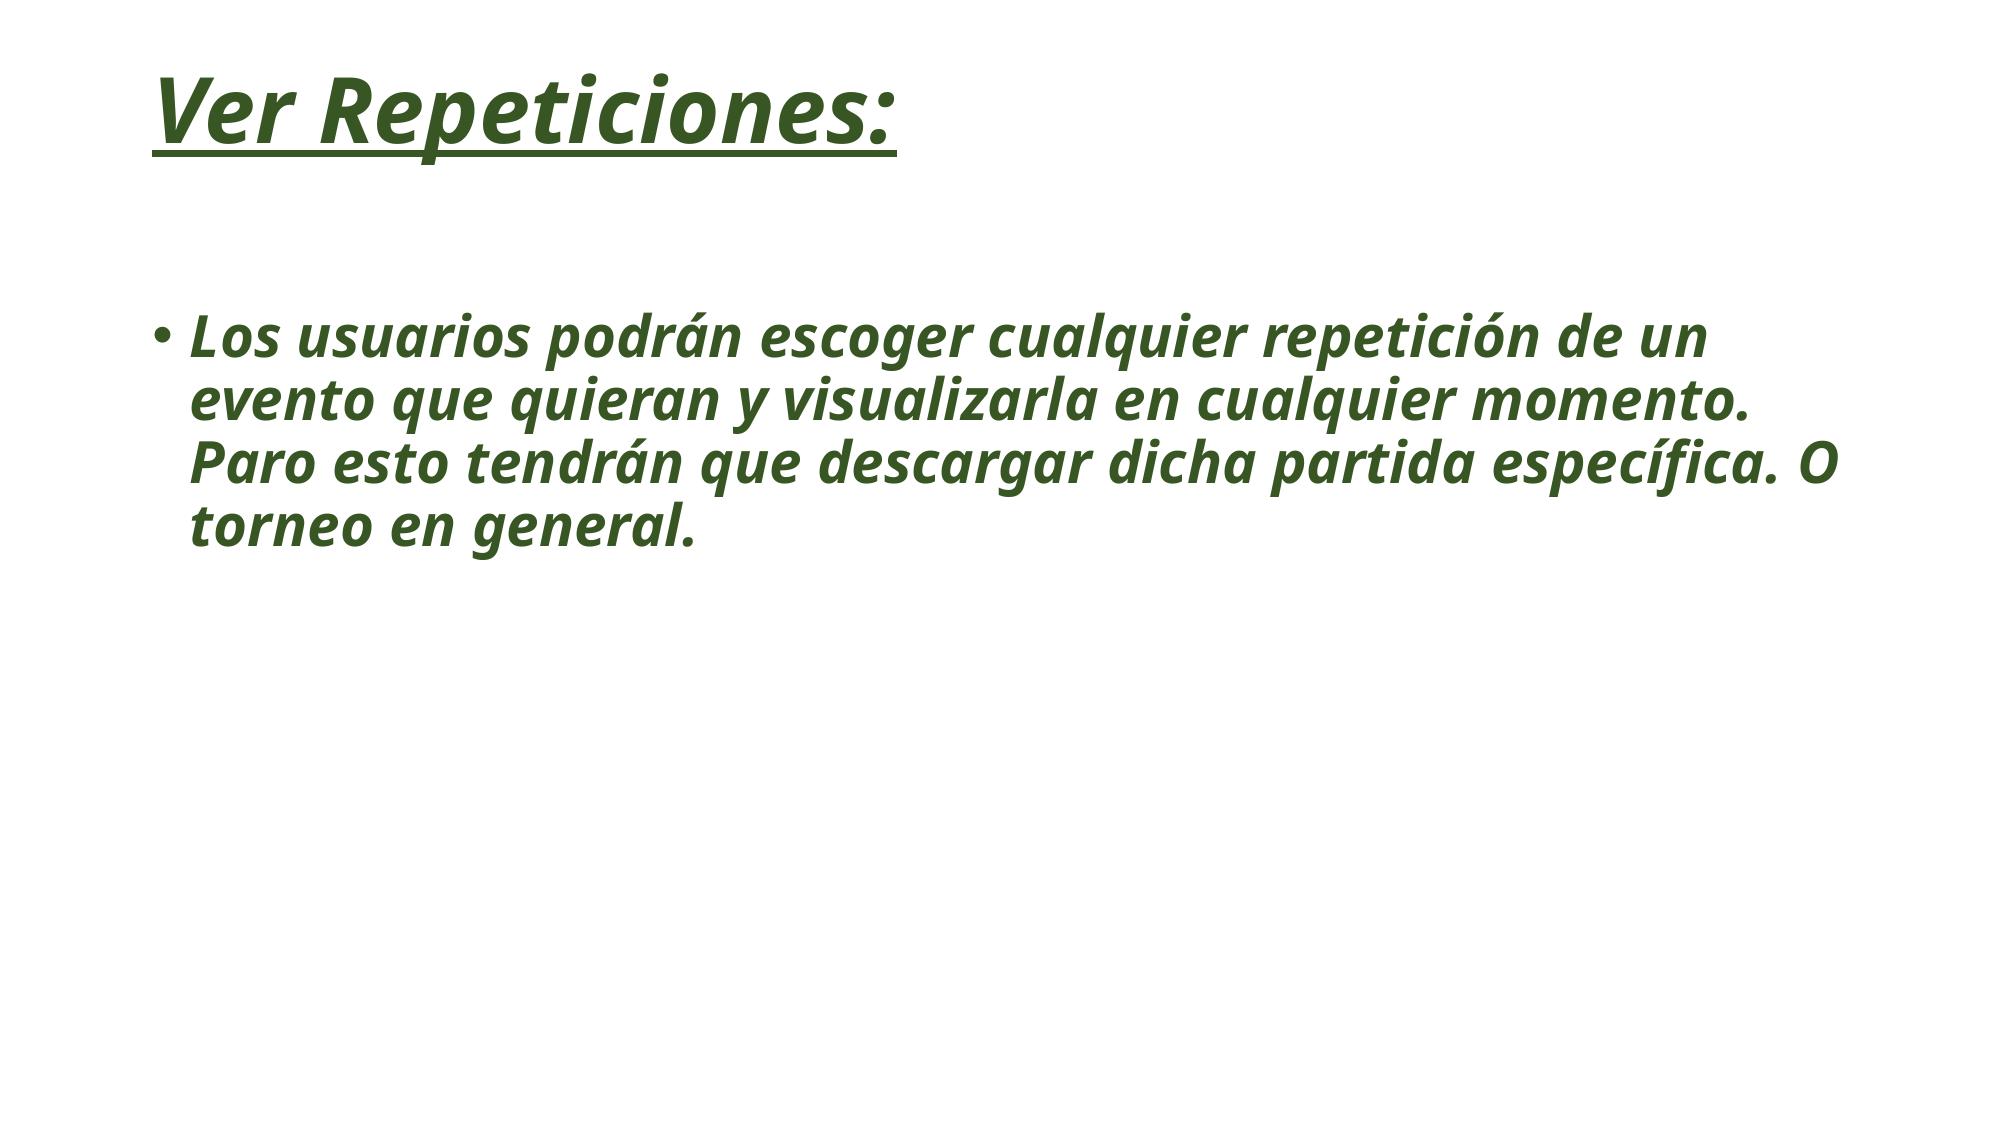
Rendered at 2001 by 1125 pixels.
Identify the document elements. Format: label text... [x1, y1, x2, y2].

list Los usuarios podrán escoger cualquier repetición de un evento que quieran y visualizarla en cualquier momento. Paro esto tendrán que descargar dicha partida específica. O torneo en general. [137, 299, 1863, 1014]
title Ver Repeticiones: [137, 59, 1863, 278]
